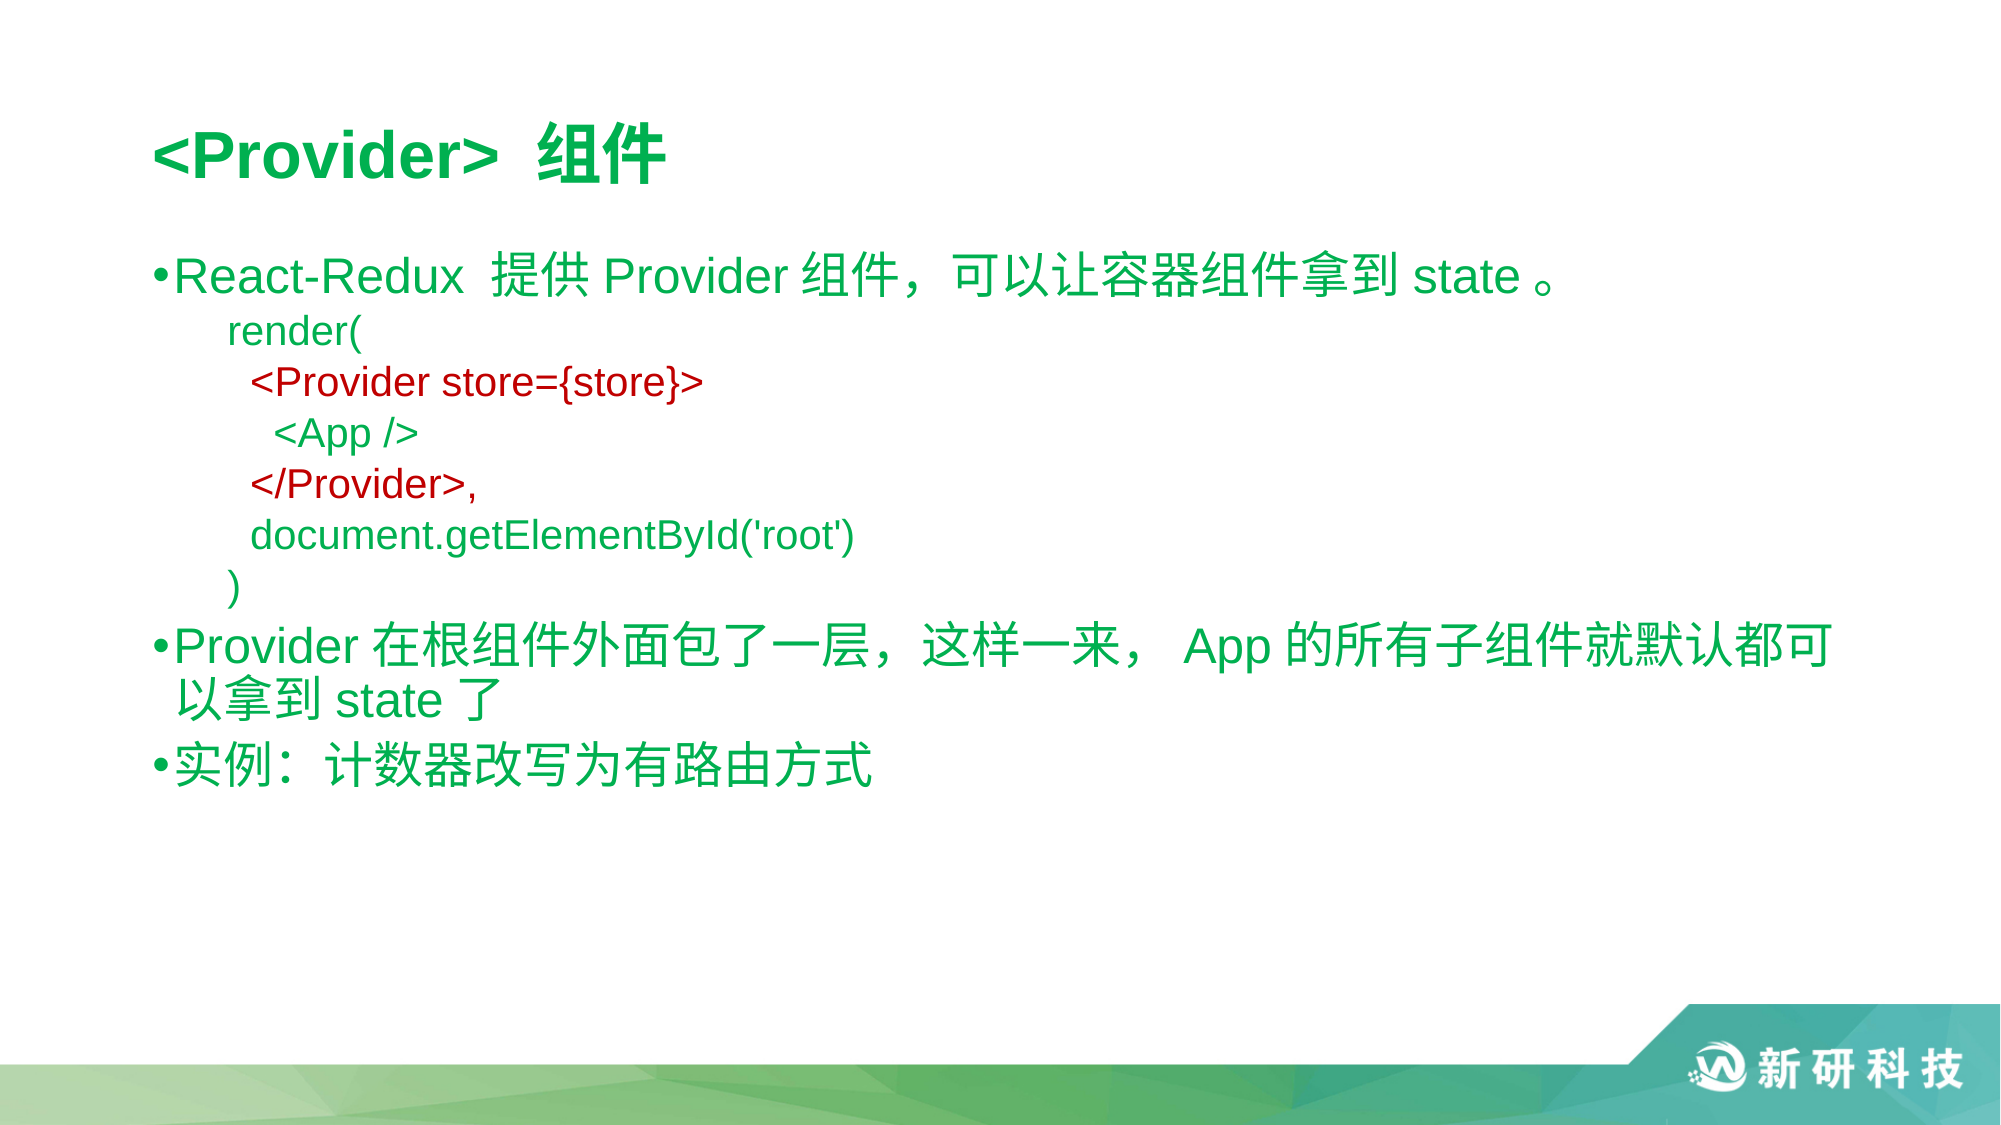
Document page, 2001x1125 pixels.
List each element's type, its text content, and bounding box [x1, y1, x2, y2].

list React-Redux 提供Provider组件，可以让容器组件拿到state。 render( <Provider store={store}> <App /> </Provider>, document.getElementById('root') ) Provider在根组件外面包了一层，这样一来，App的所有子组件就默认都可以拿到state了 实例：计数器改写为有路由方式 [137, 242, 1896, 957]
picture [0, 0, 2001, 1125]
title <Provider> 组件 [137, 113, 1863, 242]
